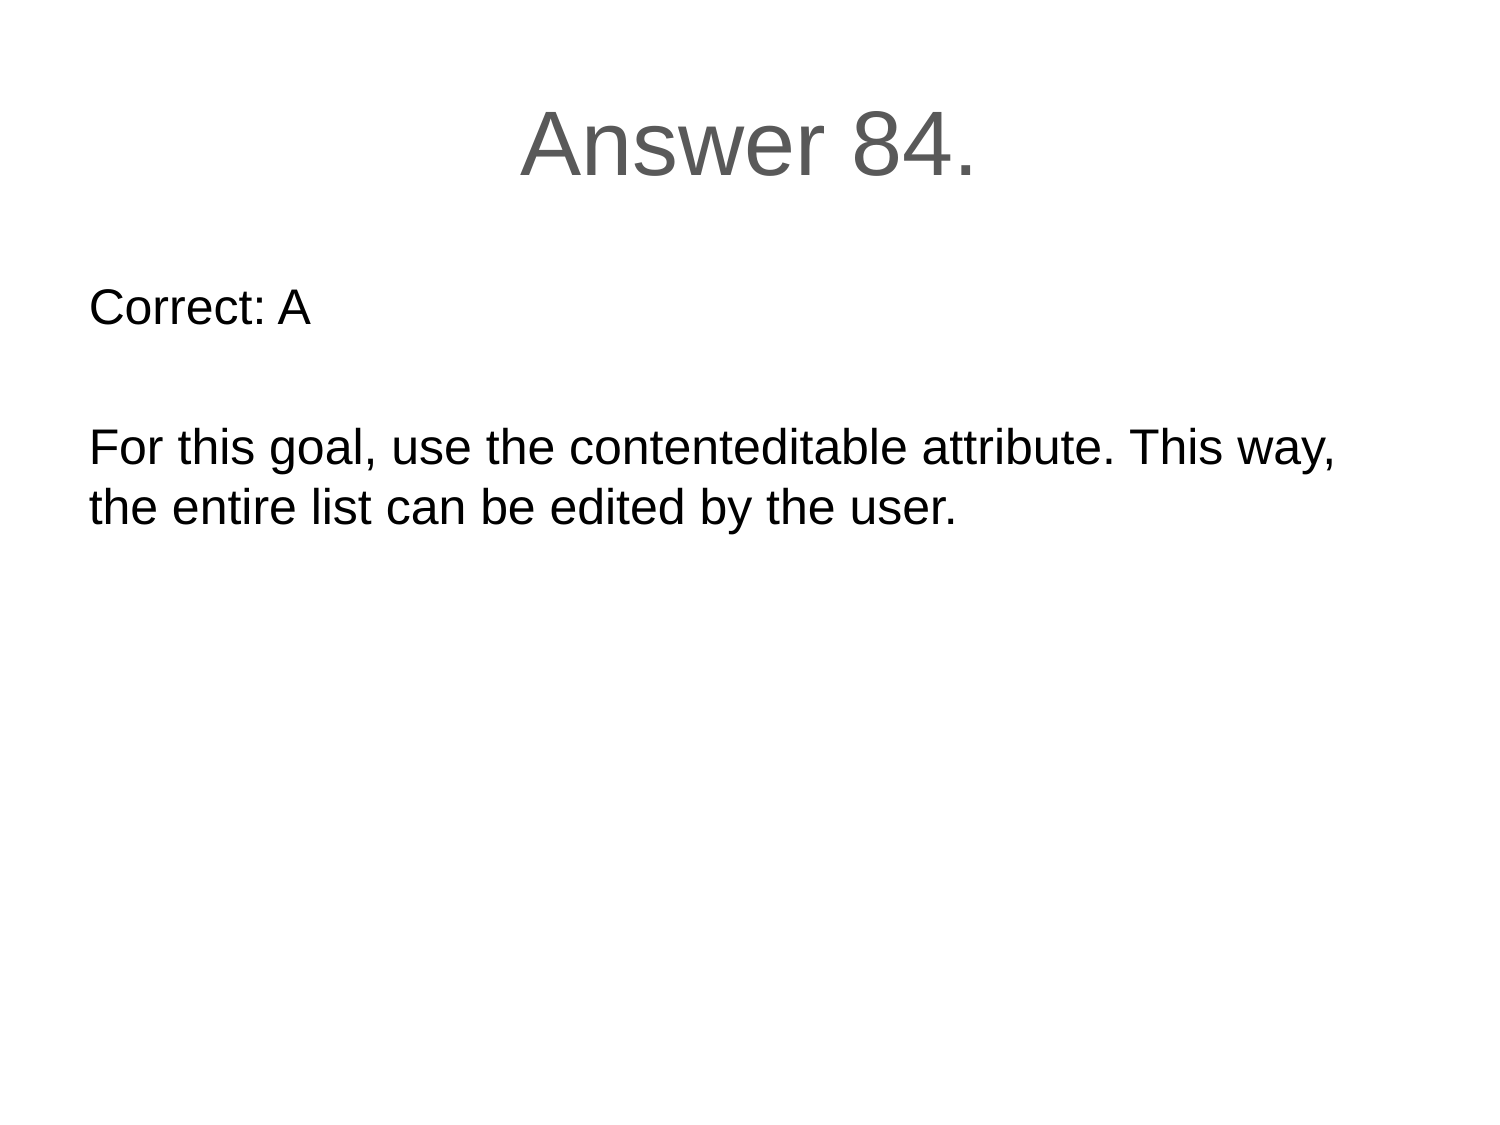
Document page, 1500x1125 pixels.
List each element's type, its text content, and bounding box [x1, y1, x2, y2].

title Answer 84. [75, 45, 1425, 233]
list Correct: A For this goal, use the contenteditable attribute. This way, the entire list can be edited by the user. [73, 267, 1424, 1010]
